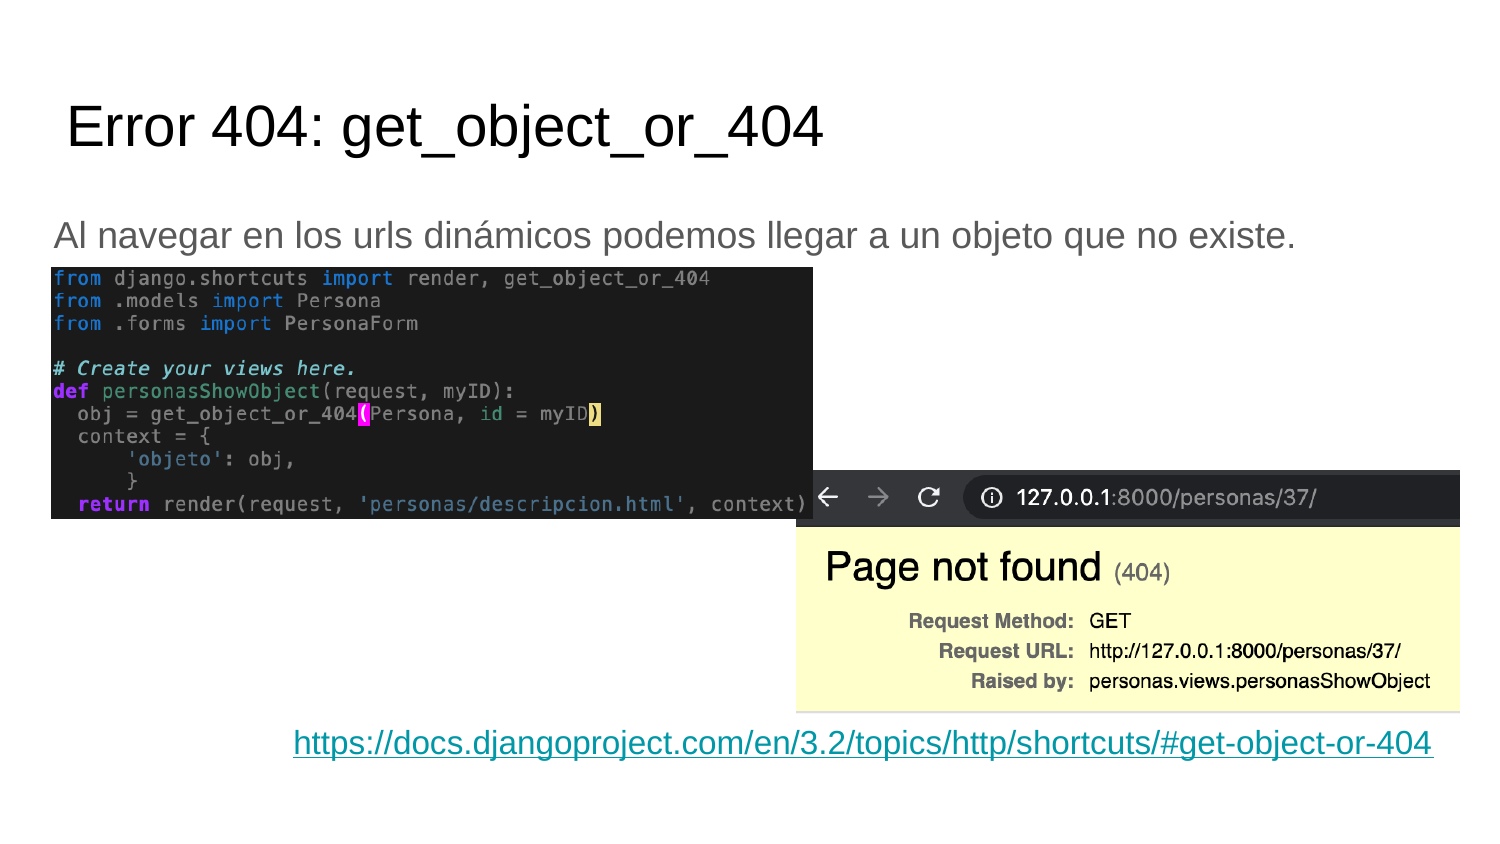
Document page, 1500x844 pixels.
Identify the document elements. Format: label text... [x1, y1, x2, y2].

title Error 404: get_object_or_404 [51, 72, 1449, 167]
picture [50, 266, 1460, 715]
list Al navegar en los urls dinámicos podemos llegar a un objeto que no existe. [38, 189, 1437, 750]
text_box https://docs.djangoproject.com/en/3.2/topics/http/shortcuts/#get-object-or-404 [91, 706, 1449, 809]
